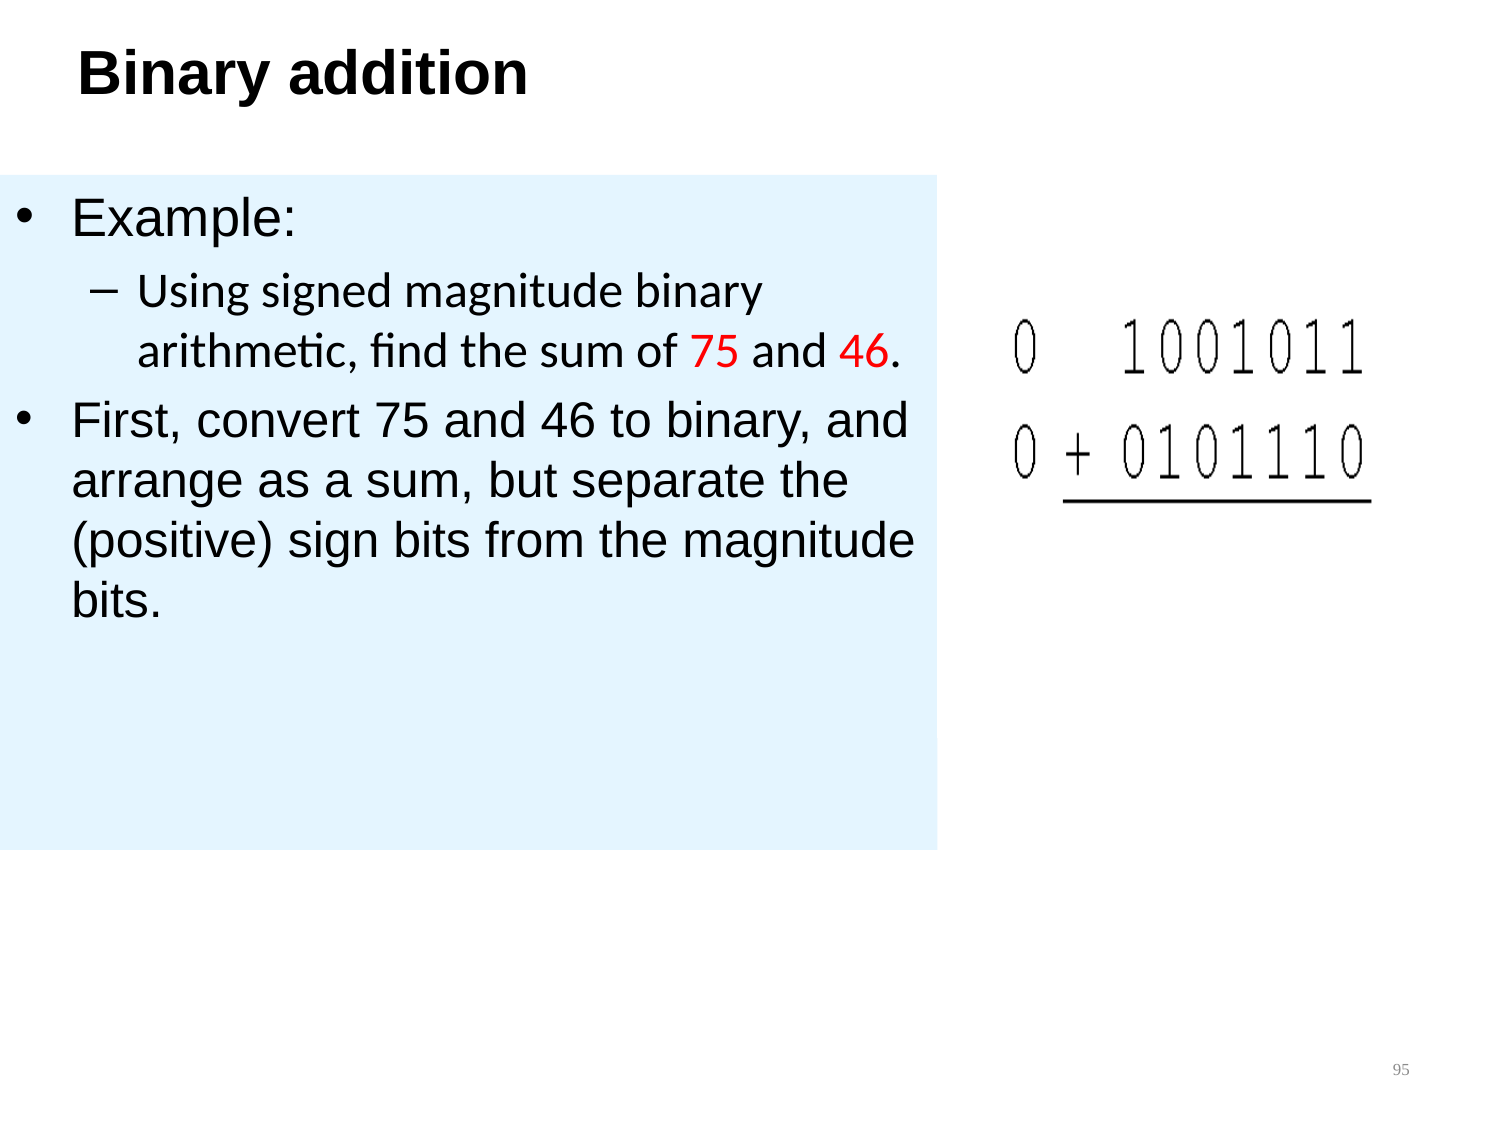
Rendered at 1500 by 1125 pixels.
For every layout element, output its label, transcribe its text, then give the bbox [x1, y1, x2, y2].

list Example: Using signed magnitude binary arithmetic, find the sum of 75 and 46. First, convert 75 and 46 to binary, and arrange as a sum, but separate the (positive) sign bits from the magnitude bits. [0, 174, 938, 850]
picture [937, 162, 1476, 738]
slide_number 95 [1074, 1042, 1425, 1103]
title Binary addition [62, 24, 1288, 115]
